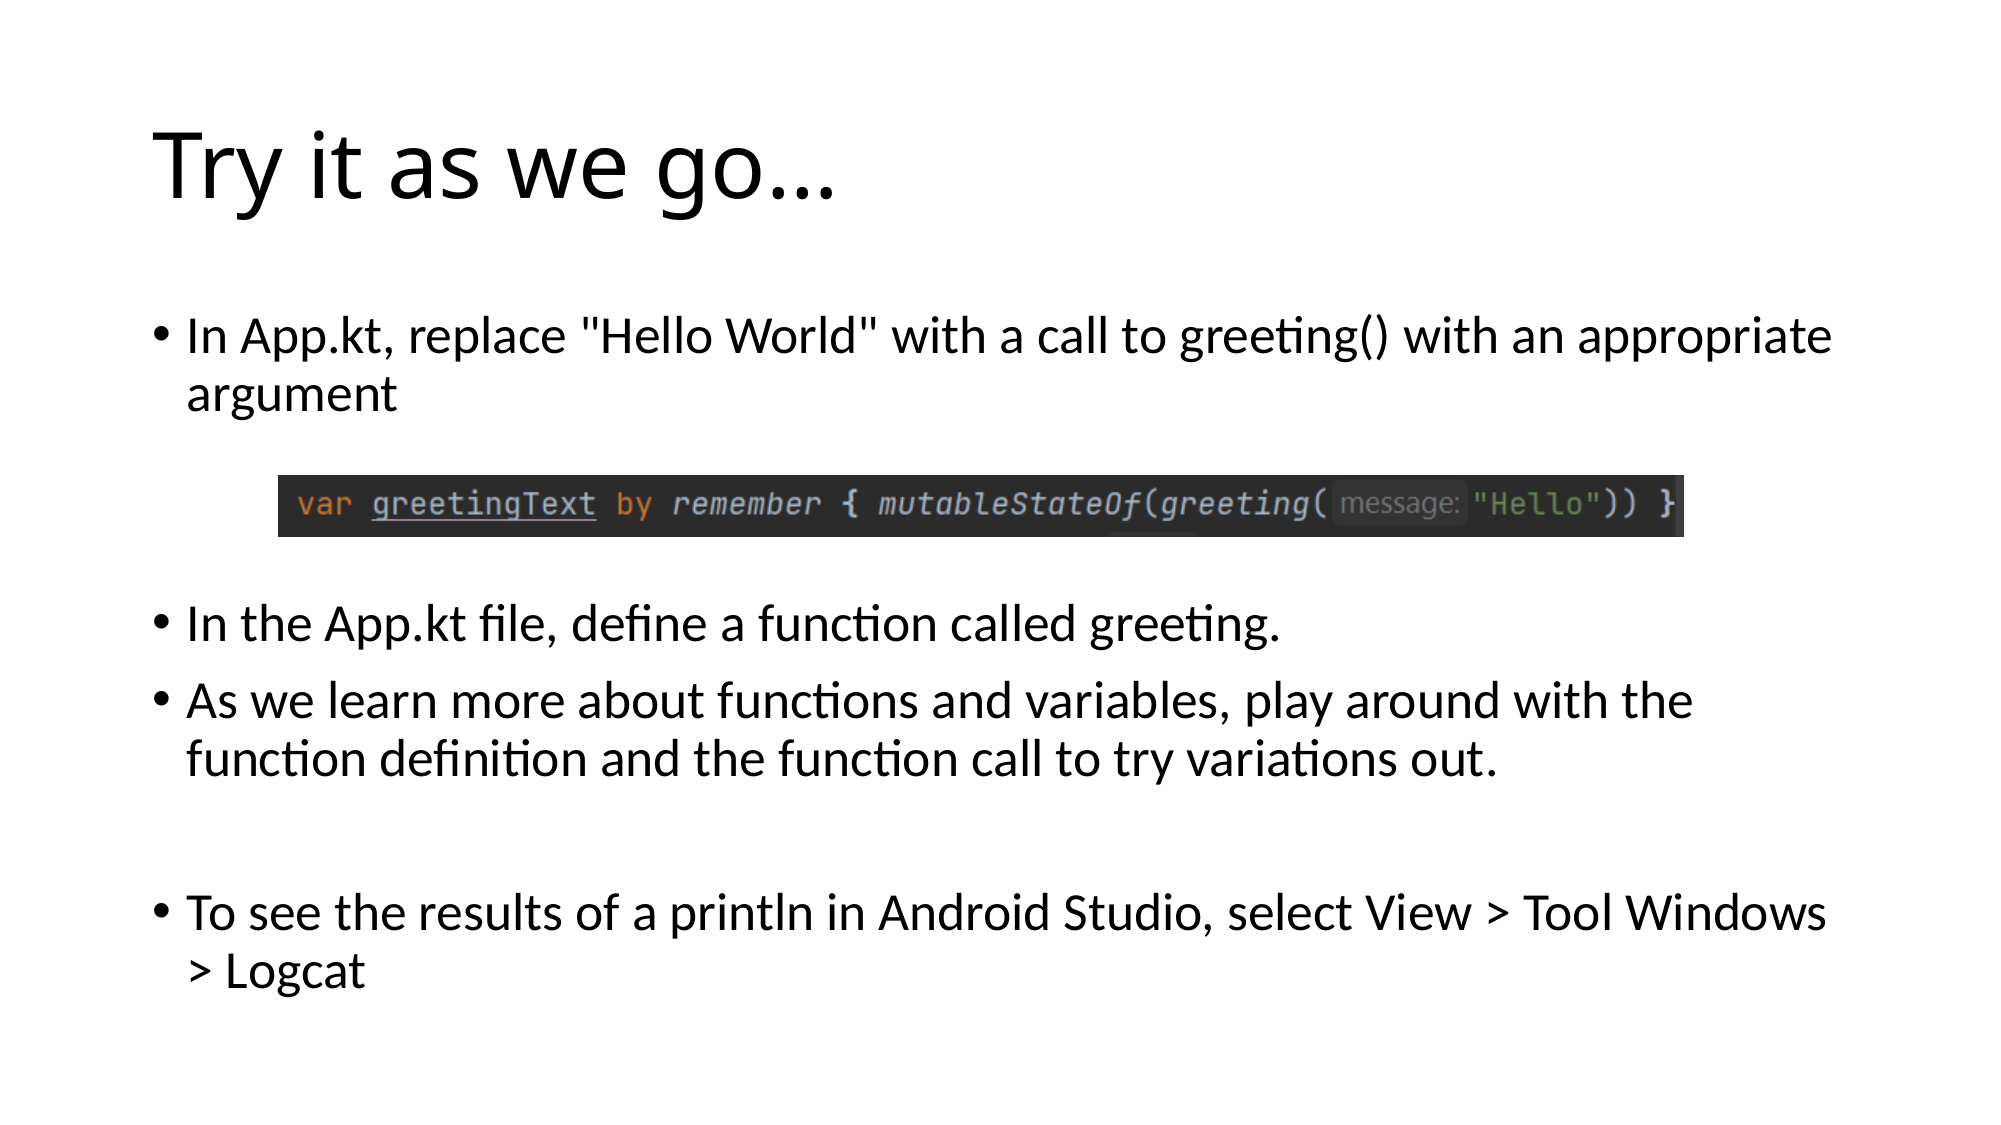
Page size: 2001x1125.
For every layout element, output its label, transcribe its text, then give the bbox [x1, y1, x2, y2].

title Try it as we go… [137, 59, 1863, 278]
list In App.kt, replace "Hello World" with a call to greeting() with an appropriate argument In the App.kt file, define a function called greeting. As we learn more about functions and variables, play around with the function definition and the function call to try variations out. To see the results of a println in Android Studio, select View > Tool Windows > Logcat [137, 299, 1863, 1014]
picture [278, 475, 1684, 537]
